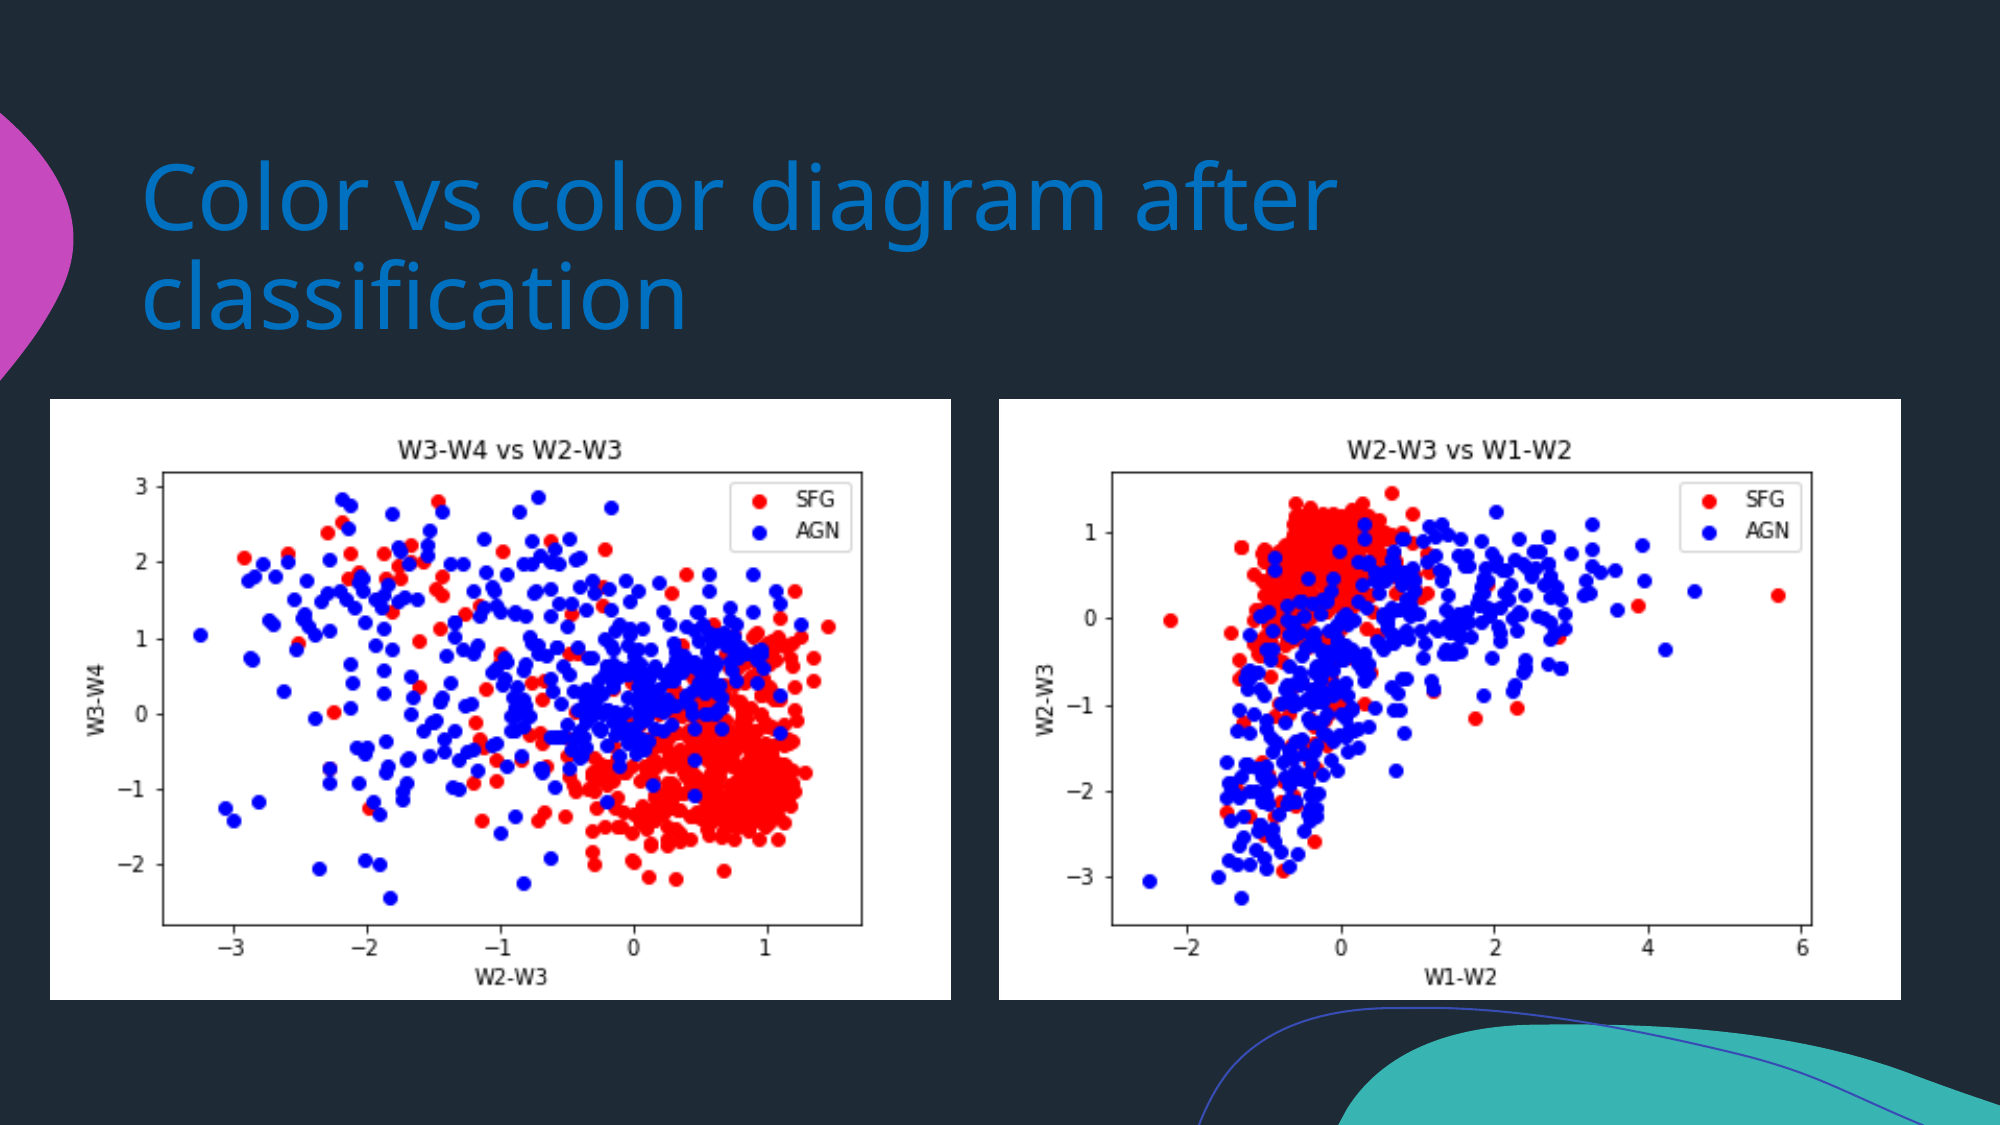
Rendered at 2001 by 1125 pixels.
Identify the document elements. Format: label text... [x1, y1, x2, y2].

picture [999, 399, 1901, 1000]
title Color vs color diagram after classification [125, 125, 1875, 375]
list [50, 399, 951, 1000]
